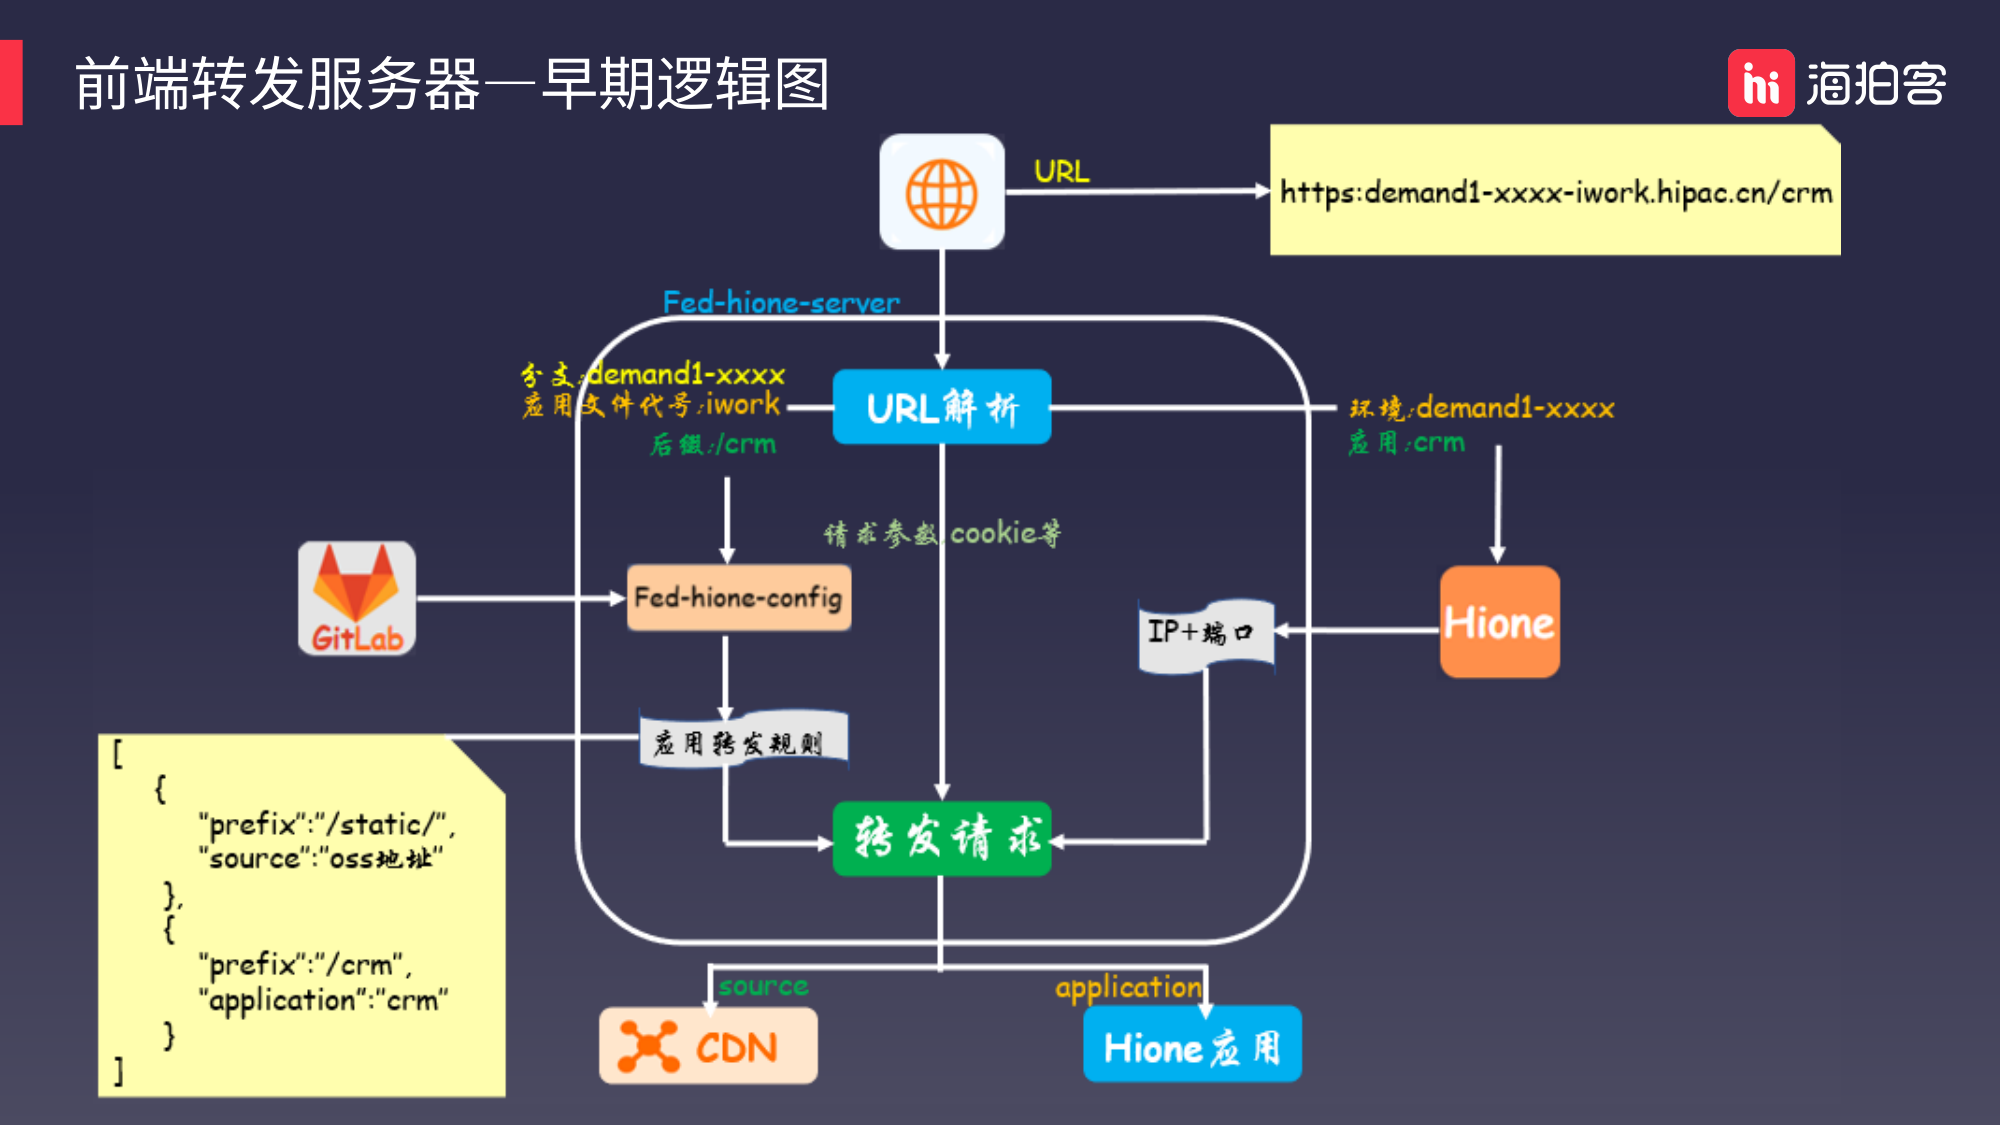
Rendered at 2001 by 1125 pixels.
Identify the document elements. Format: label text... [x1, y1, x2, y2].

picture [1728, 49, 1946, 117]
text_box [0, 39, 24, 126]
text_box 前端转发服务器—早期逻辑图 [59, 39, 847, 125]
picture [93, 119, 1841, 1105]
